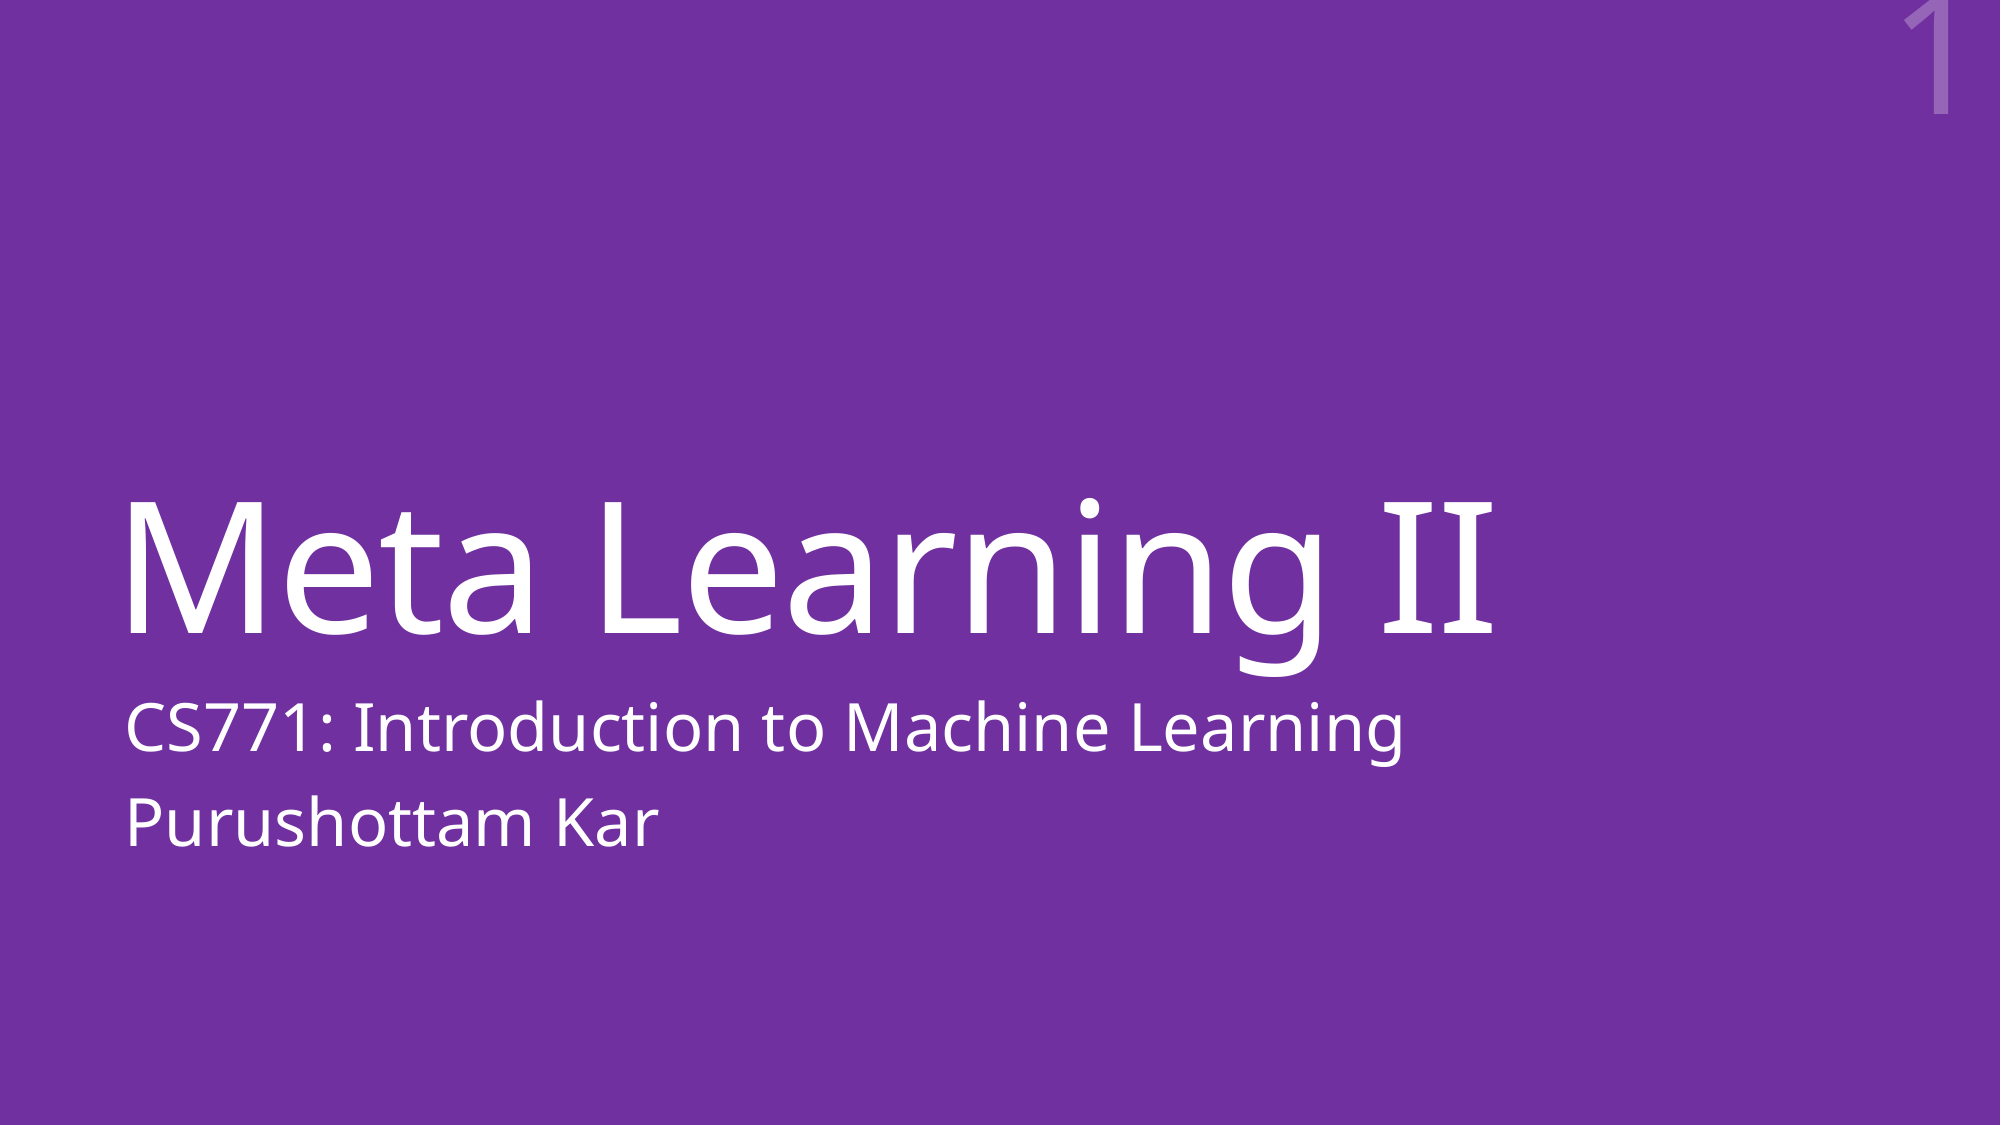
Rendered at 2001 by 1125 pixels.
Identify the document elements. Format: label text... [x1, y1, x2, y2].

subtitle CS771: Introduction to Machine Learning Purushottam Kar [109, 690, 1624, 961]
title Meta Learning II [98, 126, 1868, 677]
slide_number 1 [1520, 6, 2000, 183]
